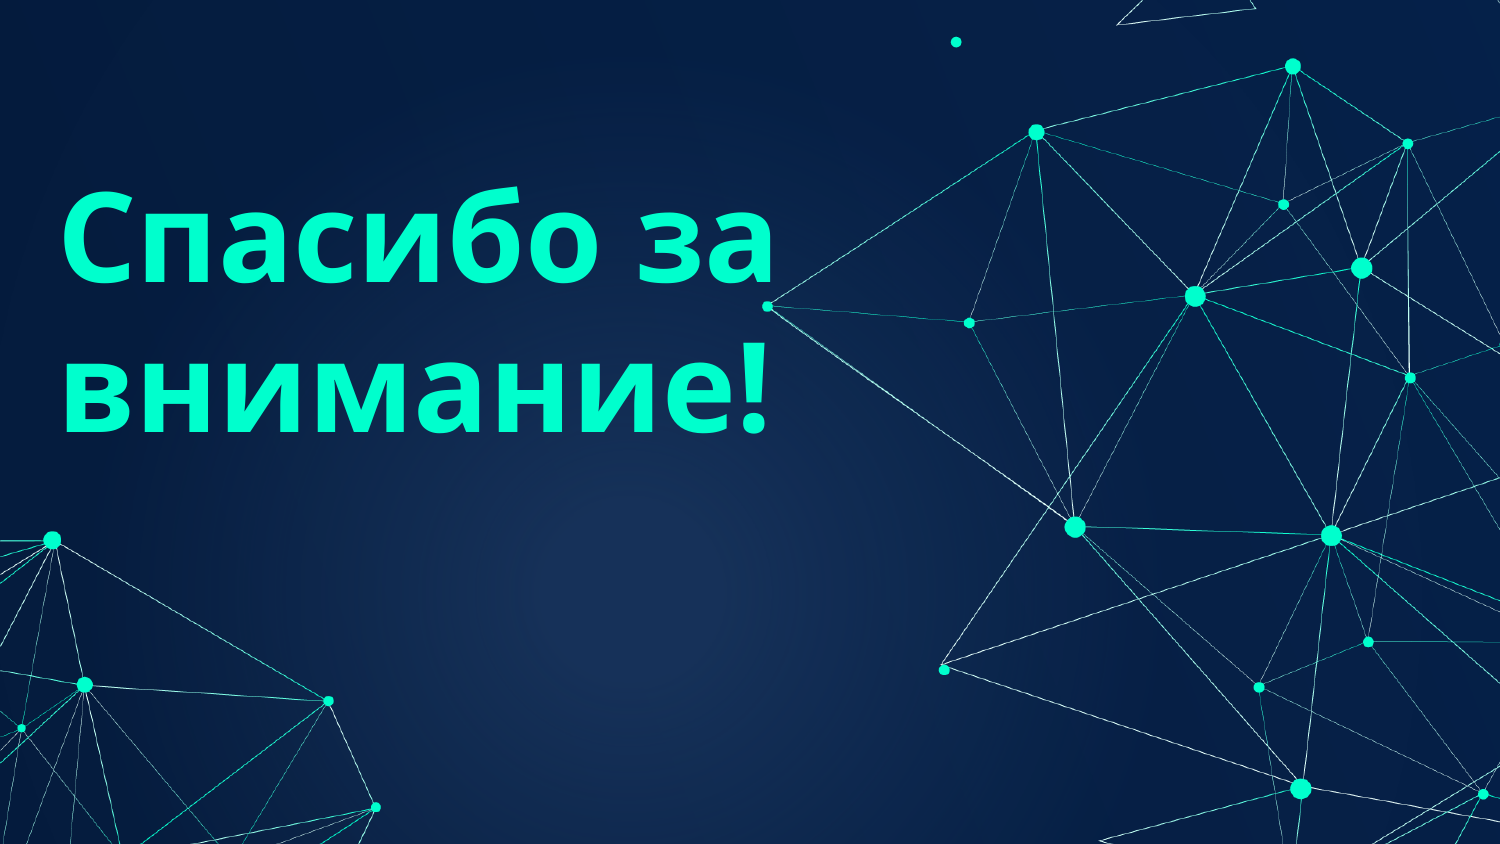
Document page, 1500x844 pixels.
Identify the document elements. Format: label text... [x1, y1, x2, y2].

title Спасибо за внимание! [42, 246, 921, 370]
picture [0, 0, 1500, 844]
